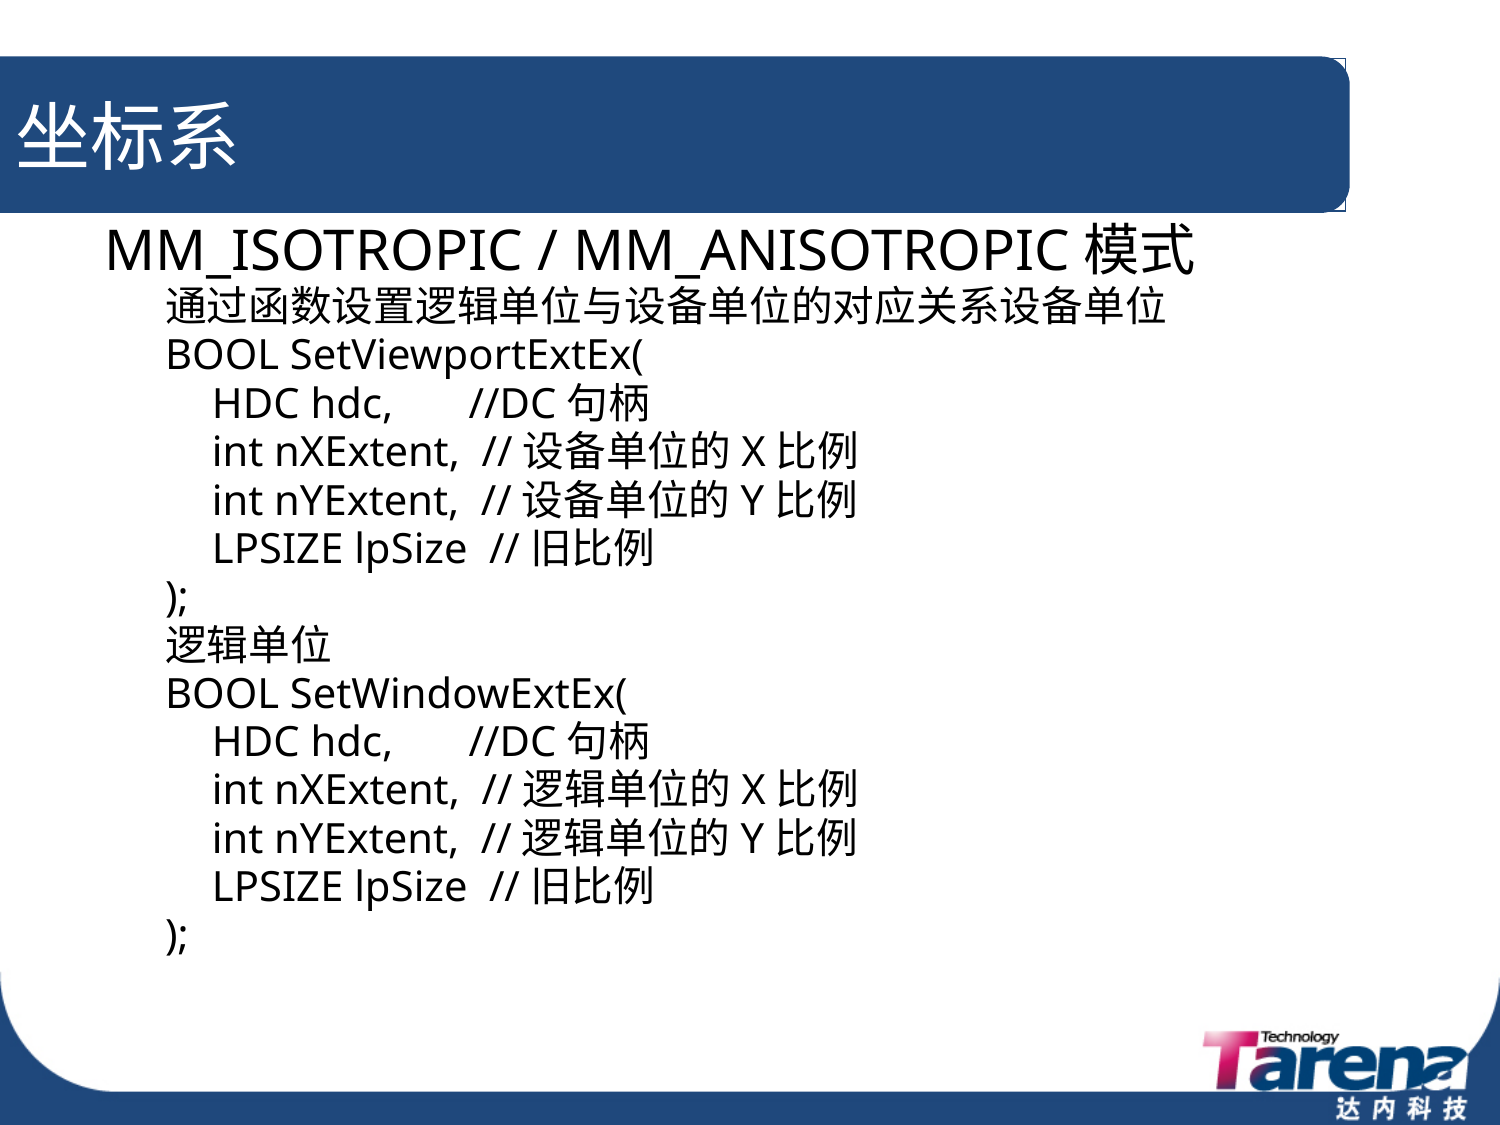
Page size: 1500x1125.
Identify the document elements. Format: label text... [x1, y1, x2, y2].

title 坐标系 [0, 58, 1346, 212]
list MM_ISOTROPIC / MM_ANISOTROPIC模式 通过函数设置逻辑单位与设备单位的对应关系设备单位 BOOL SetViewportExtEx( HDC hdc, //DC句柄 int nXExtent, //设备单位的X比例 int nYExtent, //设备单位的Y比例 LPSIZE lpSize //旧比例 ); 逻辑单位 BOOL SetWindowExtEx( HDC hdc, //DC句柄 int nXExtent, //逻辑单位的X比例 int nYExtent, //逻辑单位的Y比例 LPSIZE lpSize //旧比例 ); [74, 219, 1426, 1006]
picture [0, 0, 1500, 1125]
